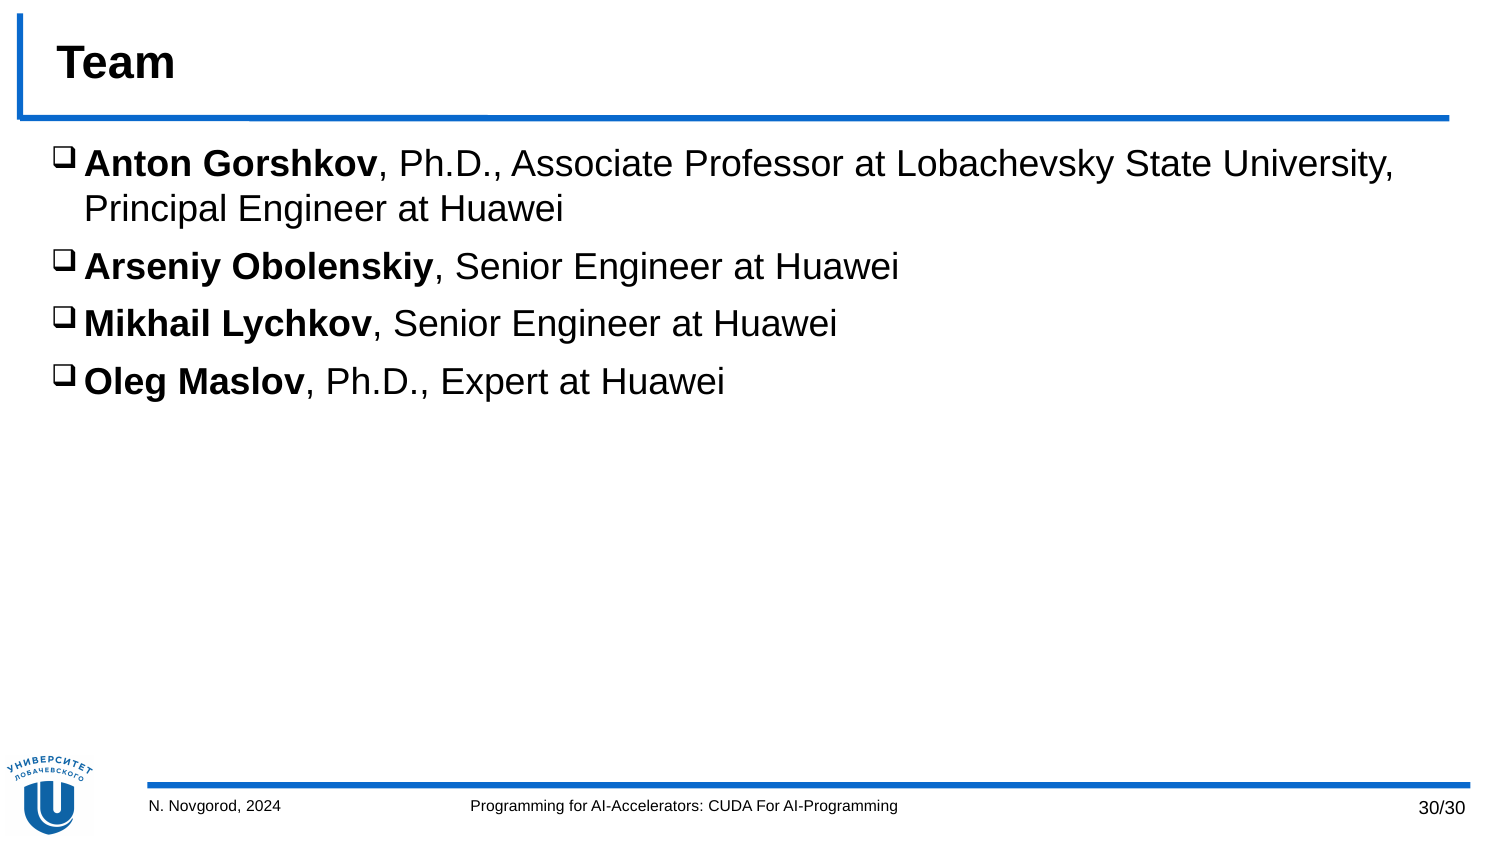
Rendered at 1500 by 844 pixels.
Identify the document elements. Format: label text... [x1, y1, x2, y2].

slide_number N. Novgorod, 2024 [133, 788, 445, 844]
list Anton Gorshkov, Ph.D., Associate Professor at Lobachevsky State University, Principal Engineer at Huawei Arseniy Obolenskiy, Senior Engineer at Huawei Mikhail Lychkov, Senior Engineer at Huawei Oleg Maslov, Ph.D., Expert at Huawei [35, 131, 1475, 774]
footer Programming for AI-Accelerators: CUDA For AI-Programming [455, 788, 1329, 844]
slide_number 30/30 [1338, 788, 1481, 844]
title Team [41, 25, 1475, 95]
picture [5, 755, 94, 836]
